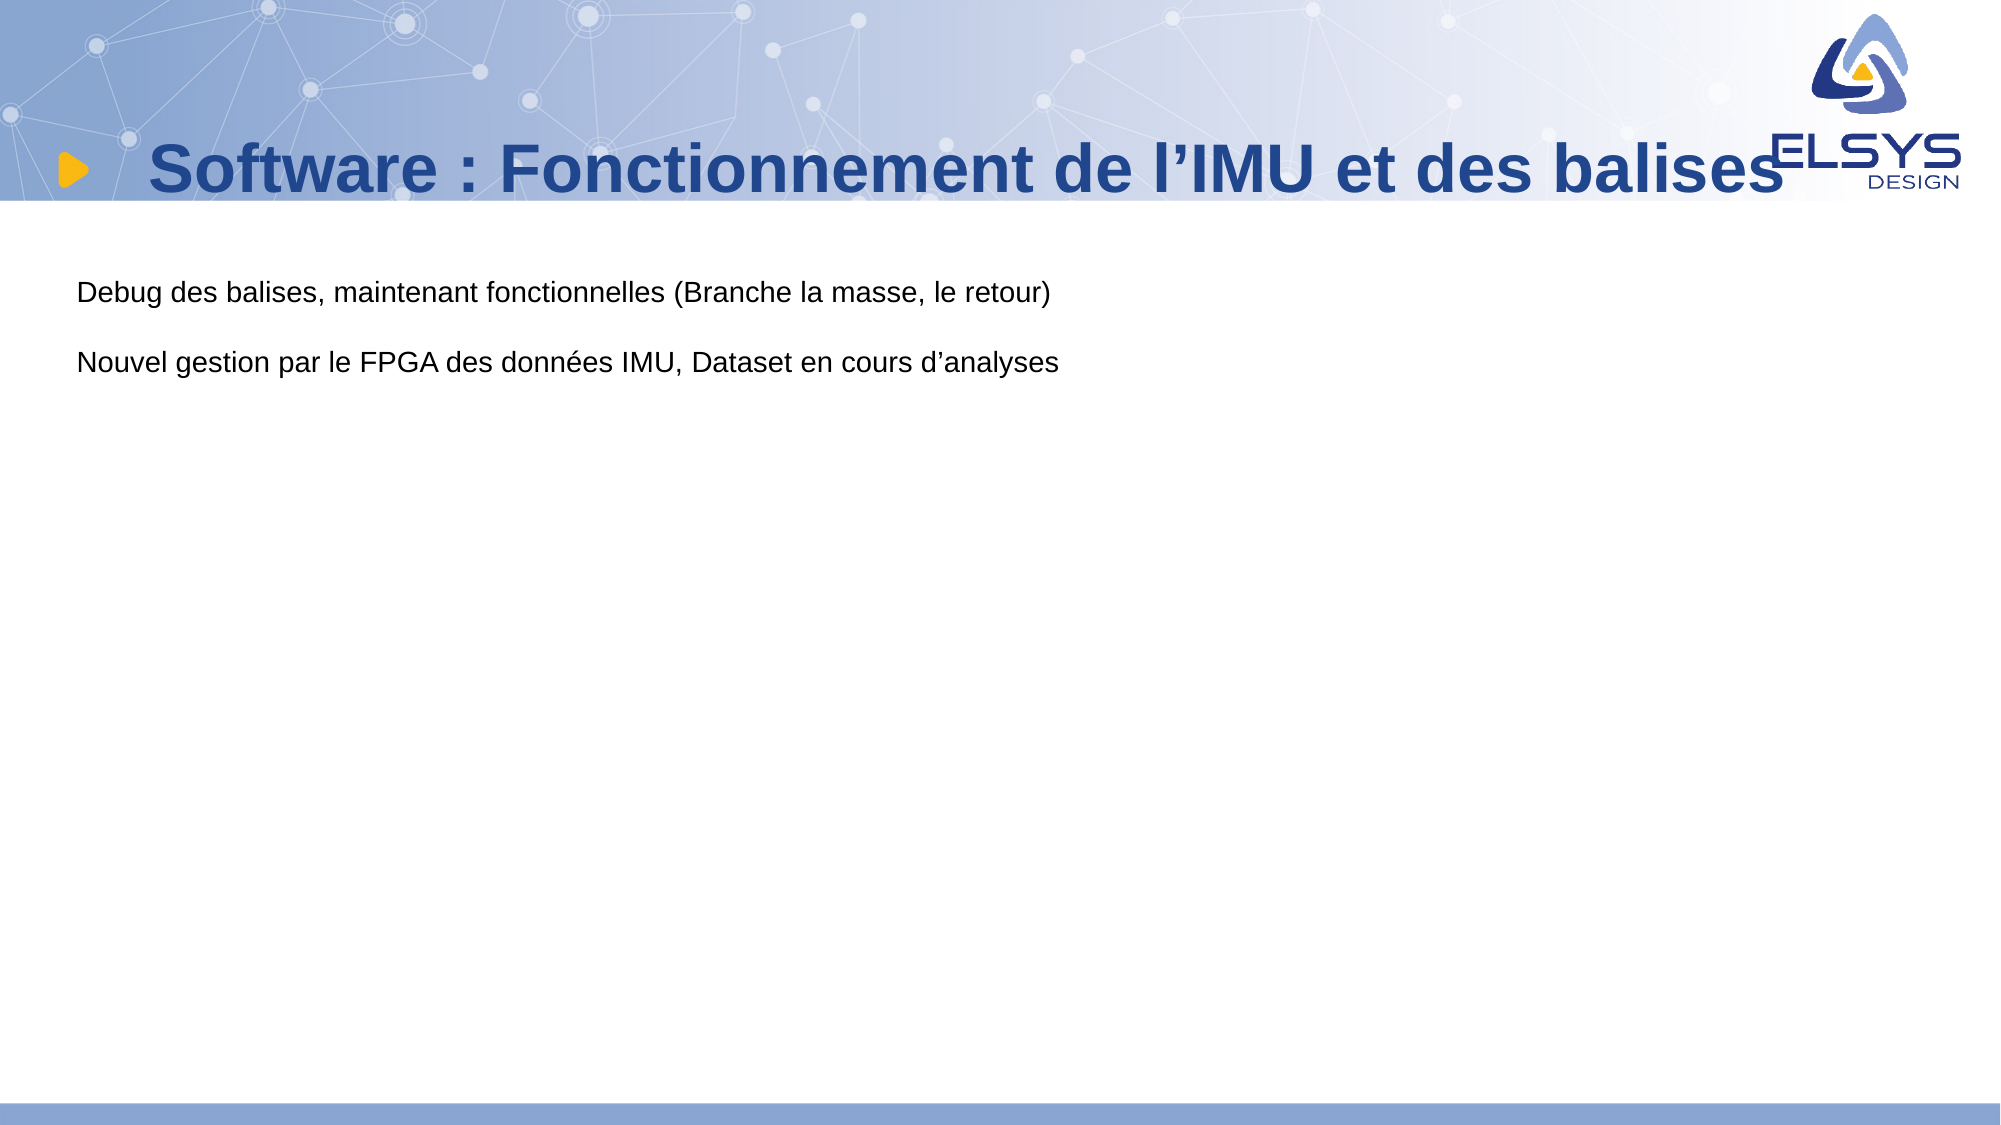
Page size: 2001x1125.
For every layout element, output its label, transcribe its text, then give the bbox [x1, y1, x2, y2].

text_box Debug des balises, maintenant fonctionnelles (Branche la masse, le retour) Nouvel gestion par le FPGA des données IMU, Dataset en cours d’analyses [61, 265, 1694, 386]
title Software : Fonctionnement de l’IMU et des balises [137, 126, 1863, 215]
picture [0, 0, 2000, 201]
picture [0, 1103, 2001, 1125]
